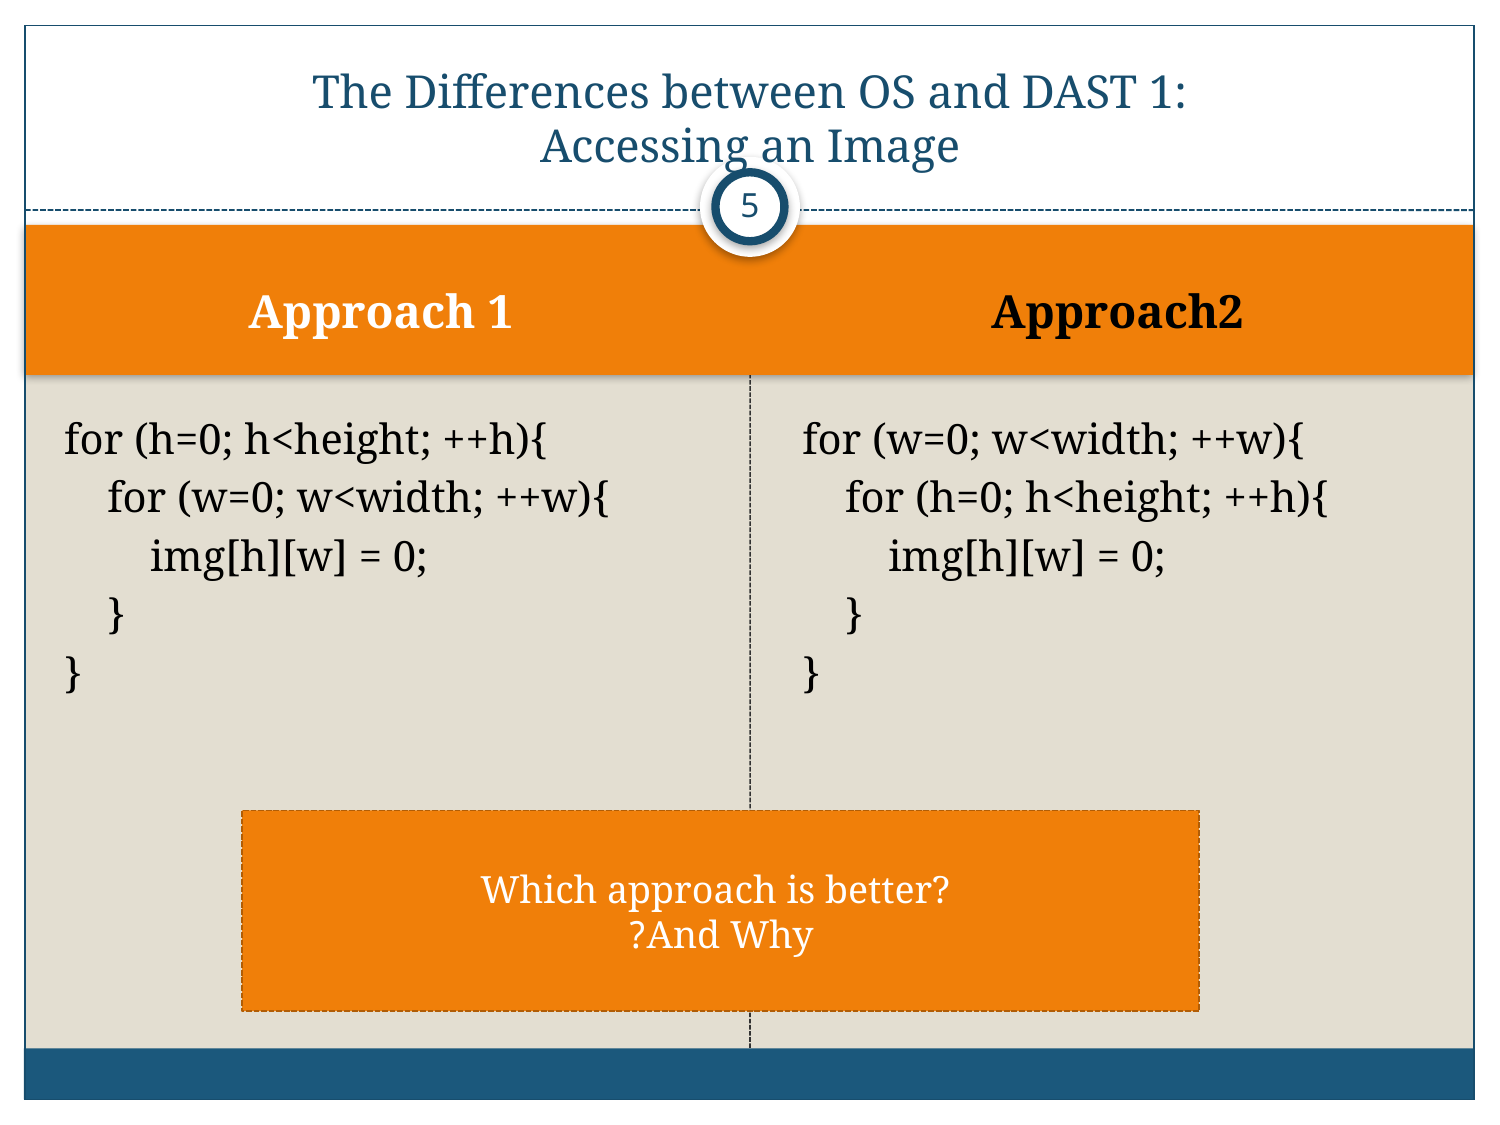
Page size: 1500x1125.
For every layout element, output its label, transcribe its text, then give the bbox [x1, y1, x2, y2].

title The Differences between OS and DAST 1: Accessing an Image [50, 54, 1450, 179]
list Approach2 [785, 249, 1450, 371]
slide_number 5 [712, 179, 788, 244]
list for (w=0; w<width; ++w){ for (h=0; h<height; ++h){ img[h][w] = 0; } } [787, 405, 1450, 1033]
text_box Which approach is better? And Why? [241, 810, 1200, 1012]
list Approach 1 [48, 249, 714, 371]
list for (h=0; h<height; ++h){ for (w=0; w<width; ++w){ img[h][w] = 0; } } [49, 405, 713, 1032]
